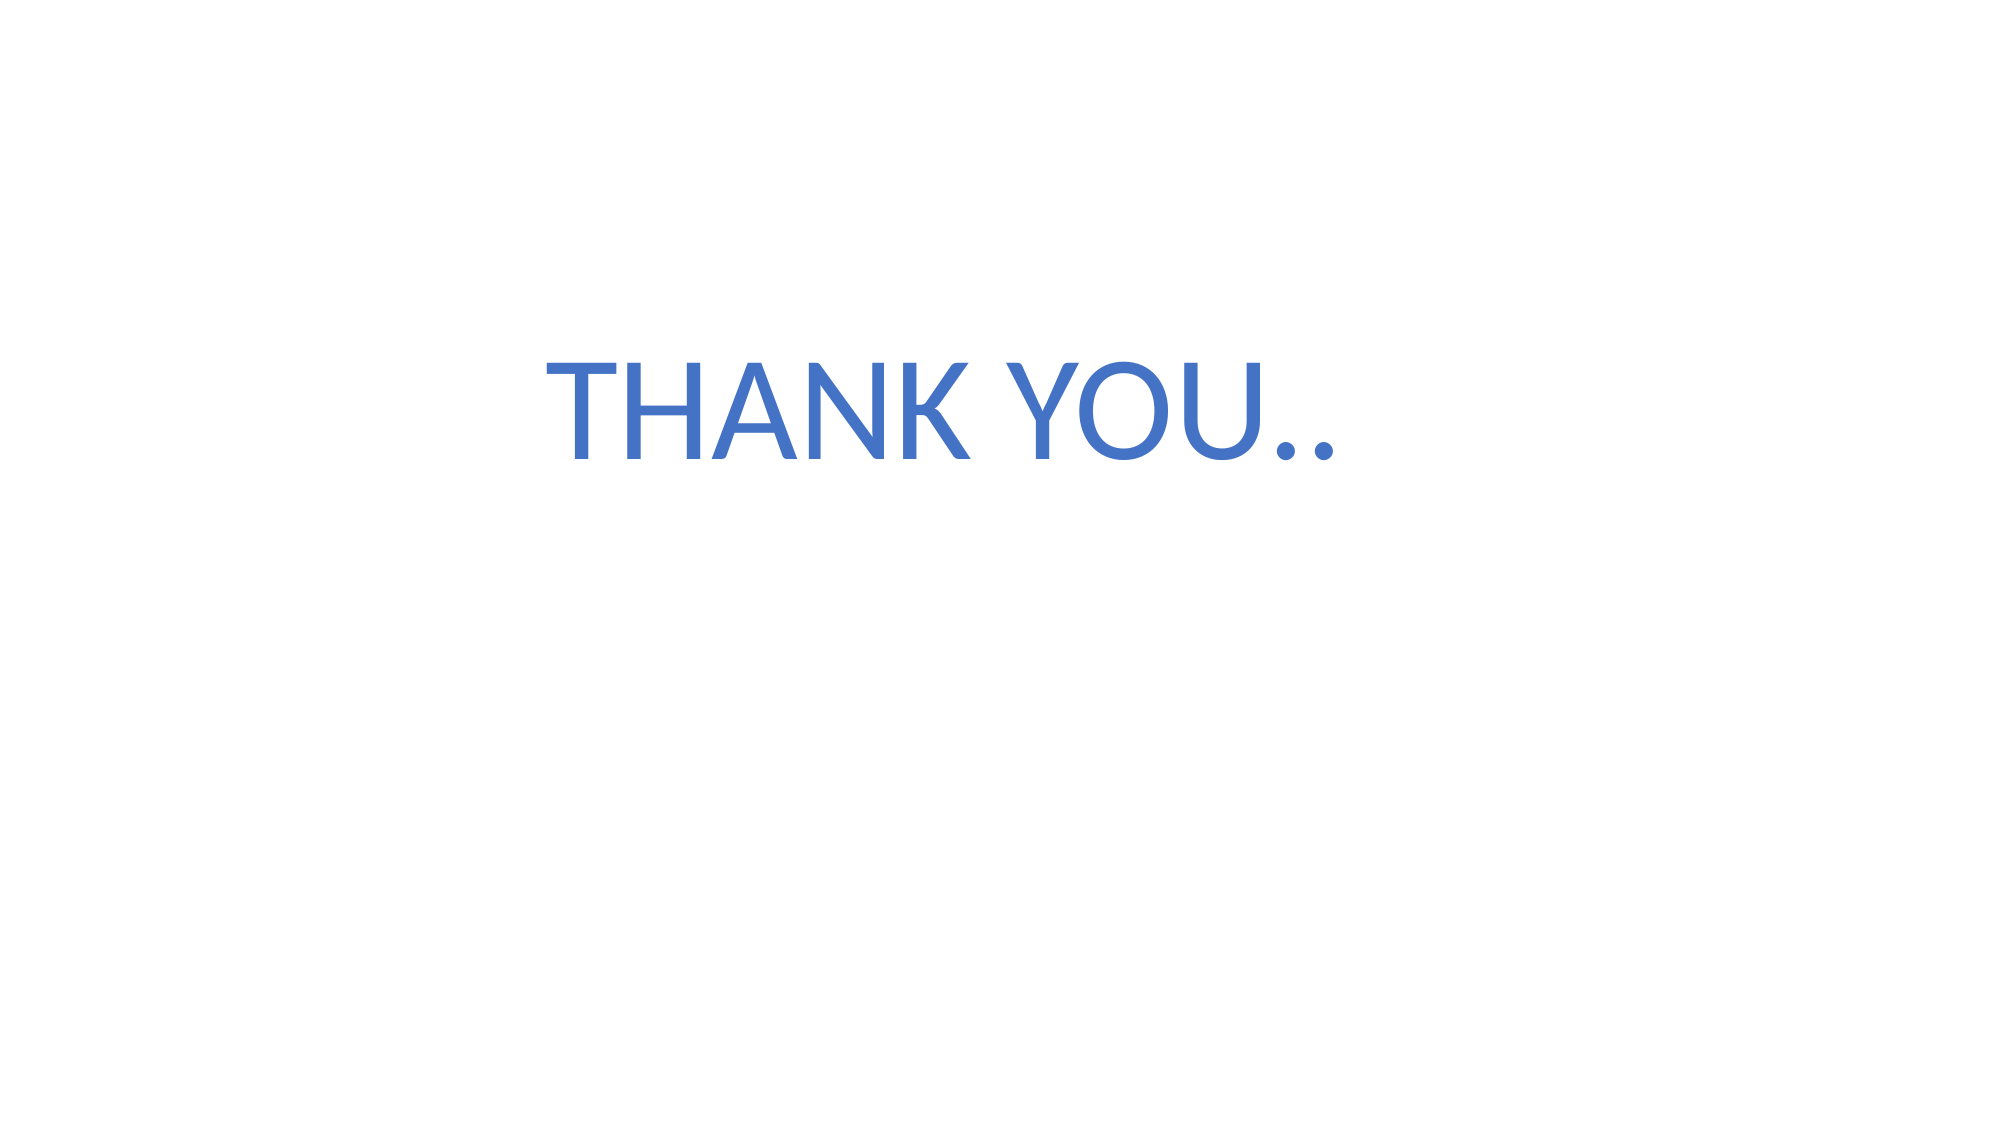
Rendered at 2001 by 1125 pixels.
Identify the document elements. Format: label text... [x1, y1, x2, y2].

text_box THANK YOU.. [523, 301, 1400, 497]
